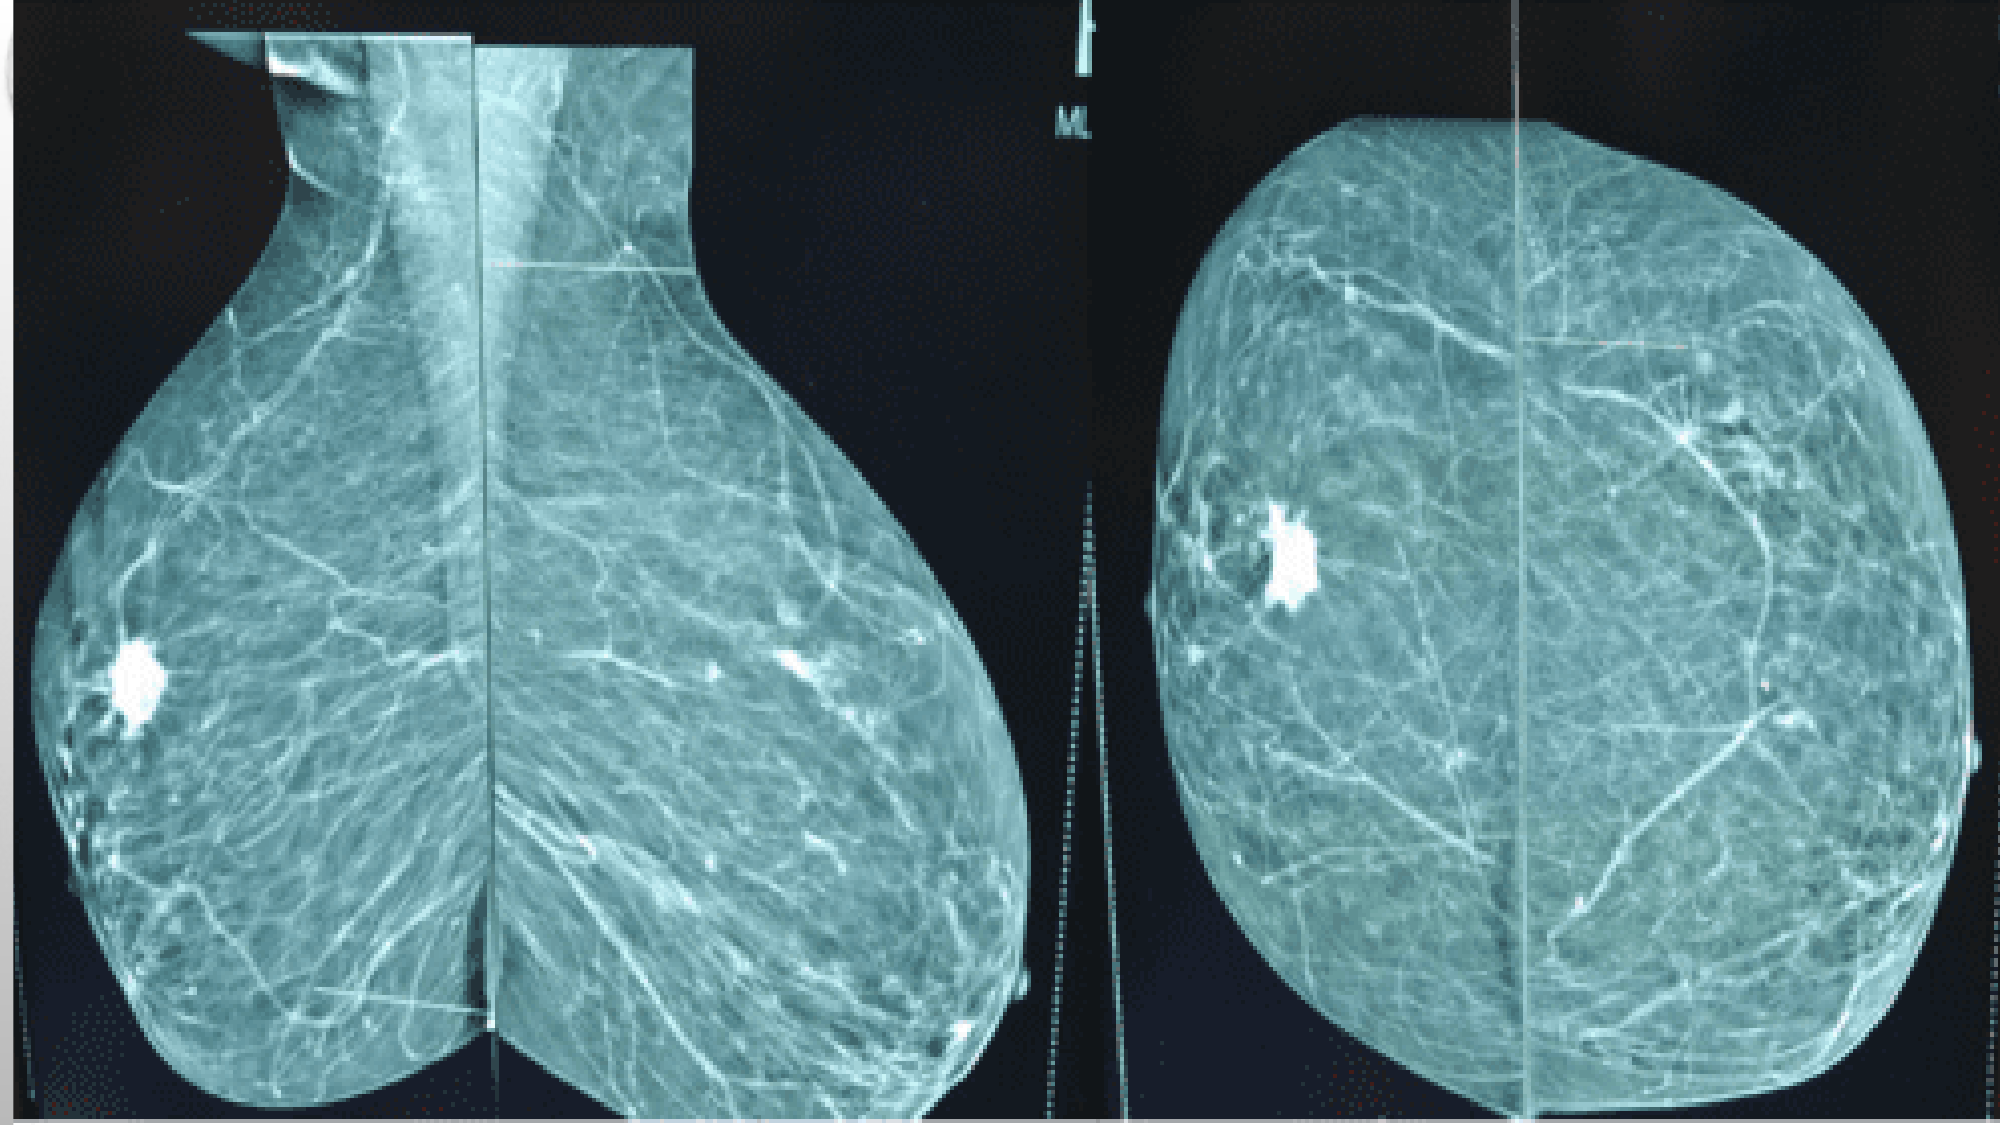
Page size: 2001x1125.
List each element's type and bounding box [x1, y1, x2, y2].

list [12, 0, 2000, 1125]
picture [0, 0, 12, 1125]
